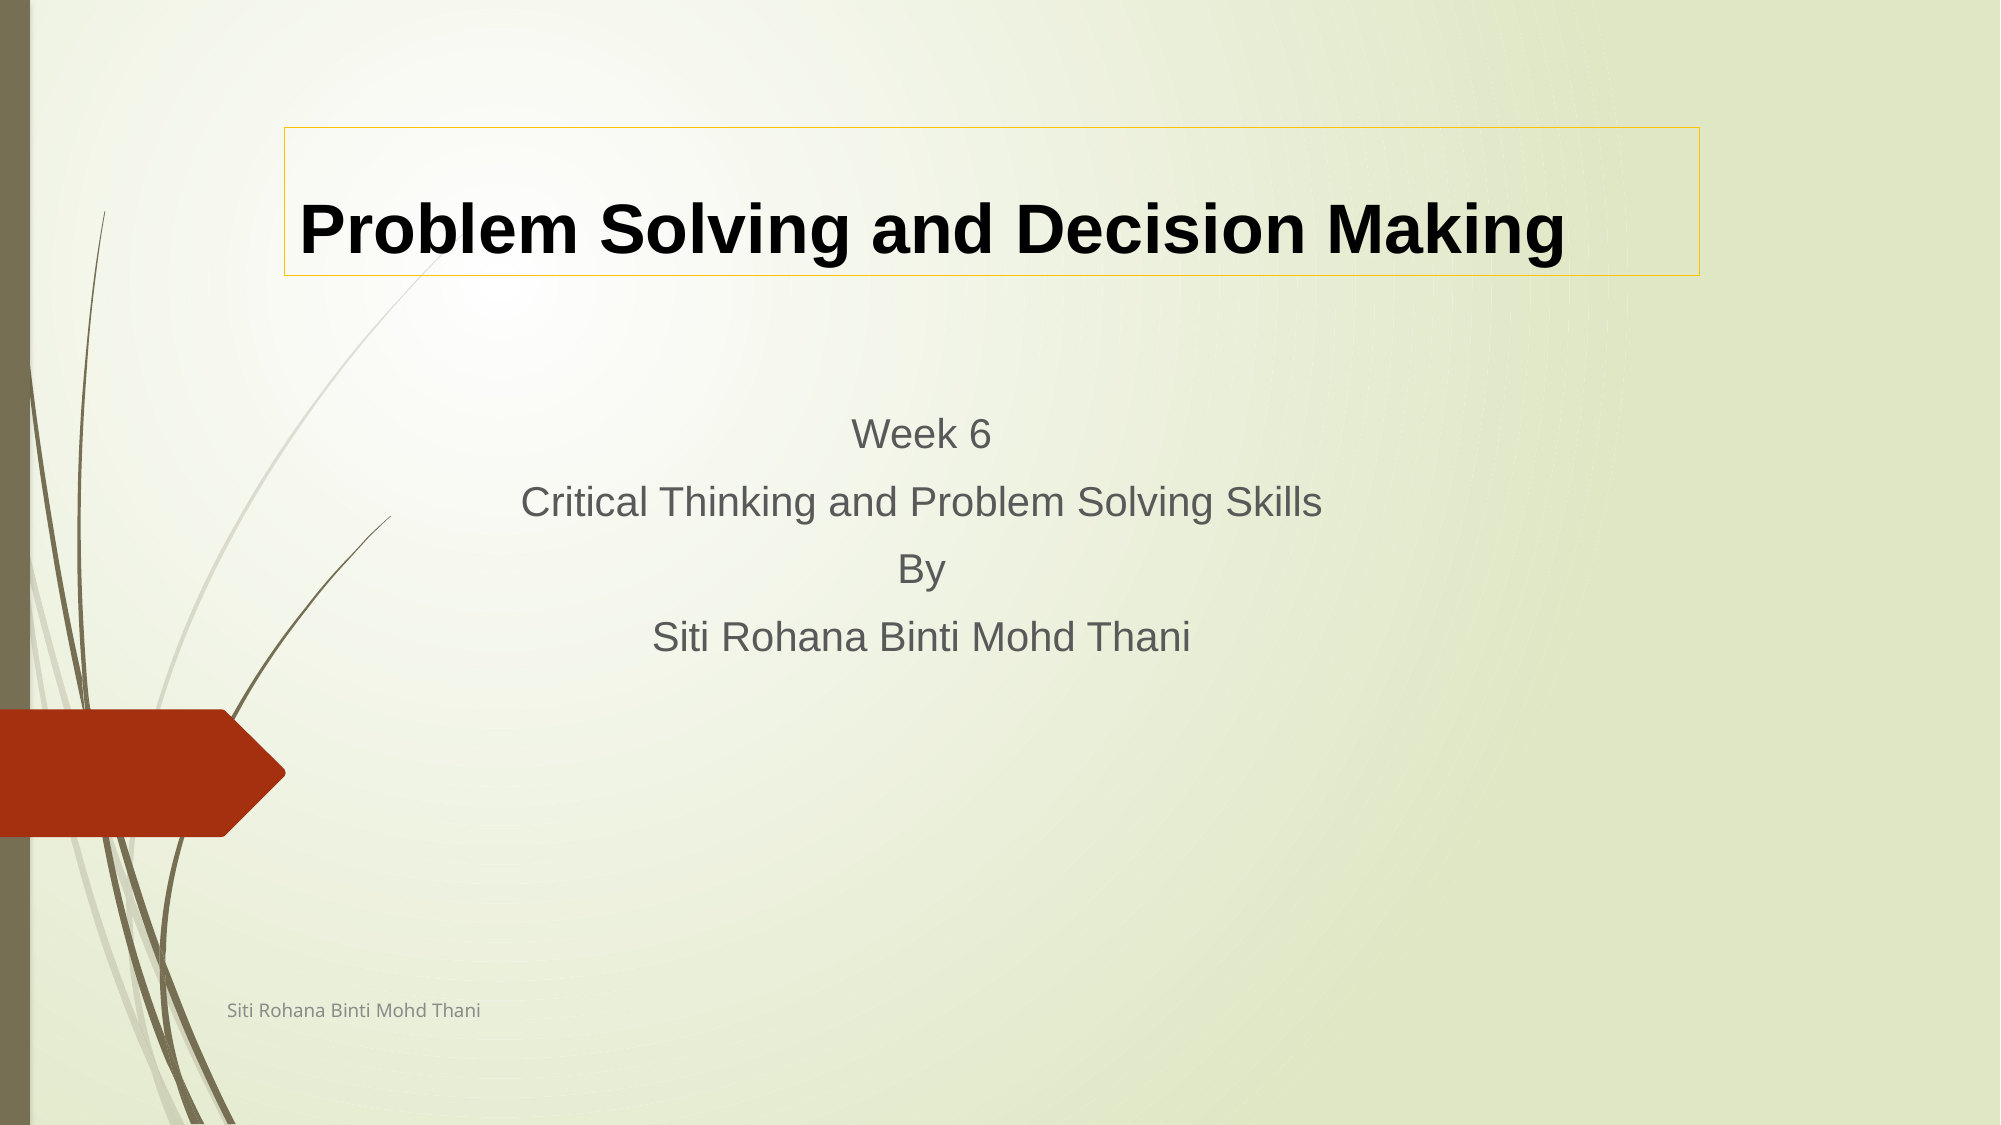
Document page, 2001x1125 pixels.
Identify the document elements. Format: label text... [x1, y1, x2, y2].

subtitle Week 6 Critical Thinking and Problem Solving Skills By Siti Rohana Binti Mohd Thani [284, 403, 1559, 826]
footer Siti Rohana Binti Mohd Thani [212, 953, 519, 1067]
title Problem Solving and Decision Making [284, 127, 1700, 276]
